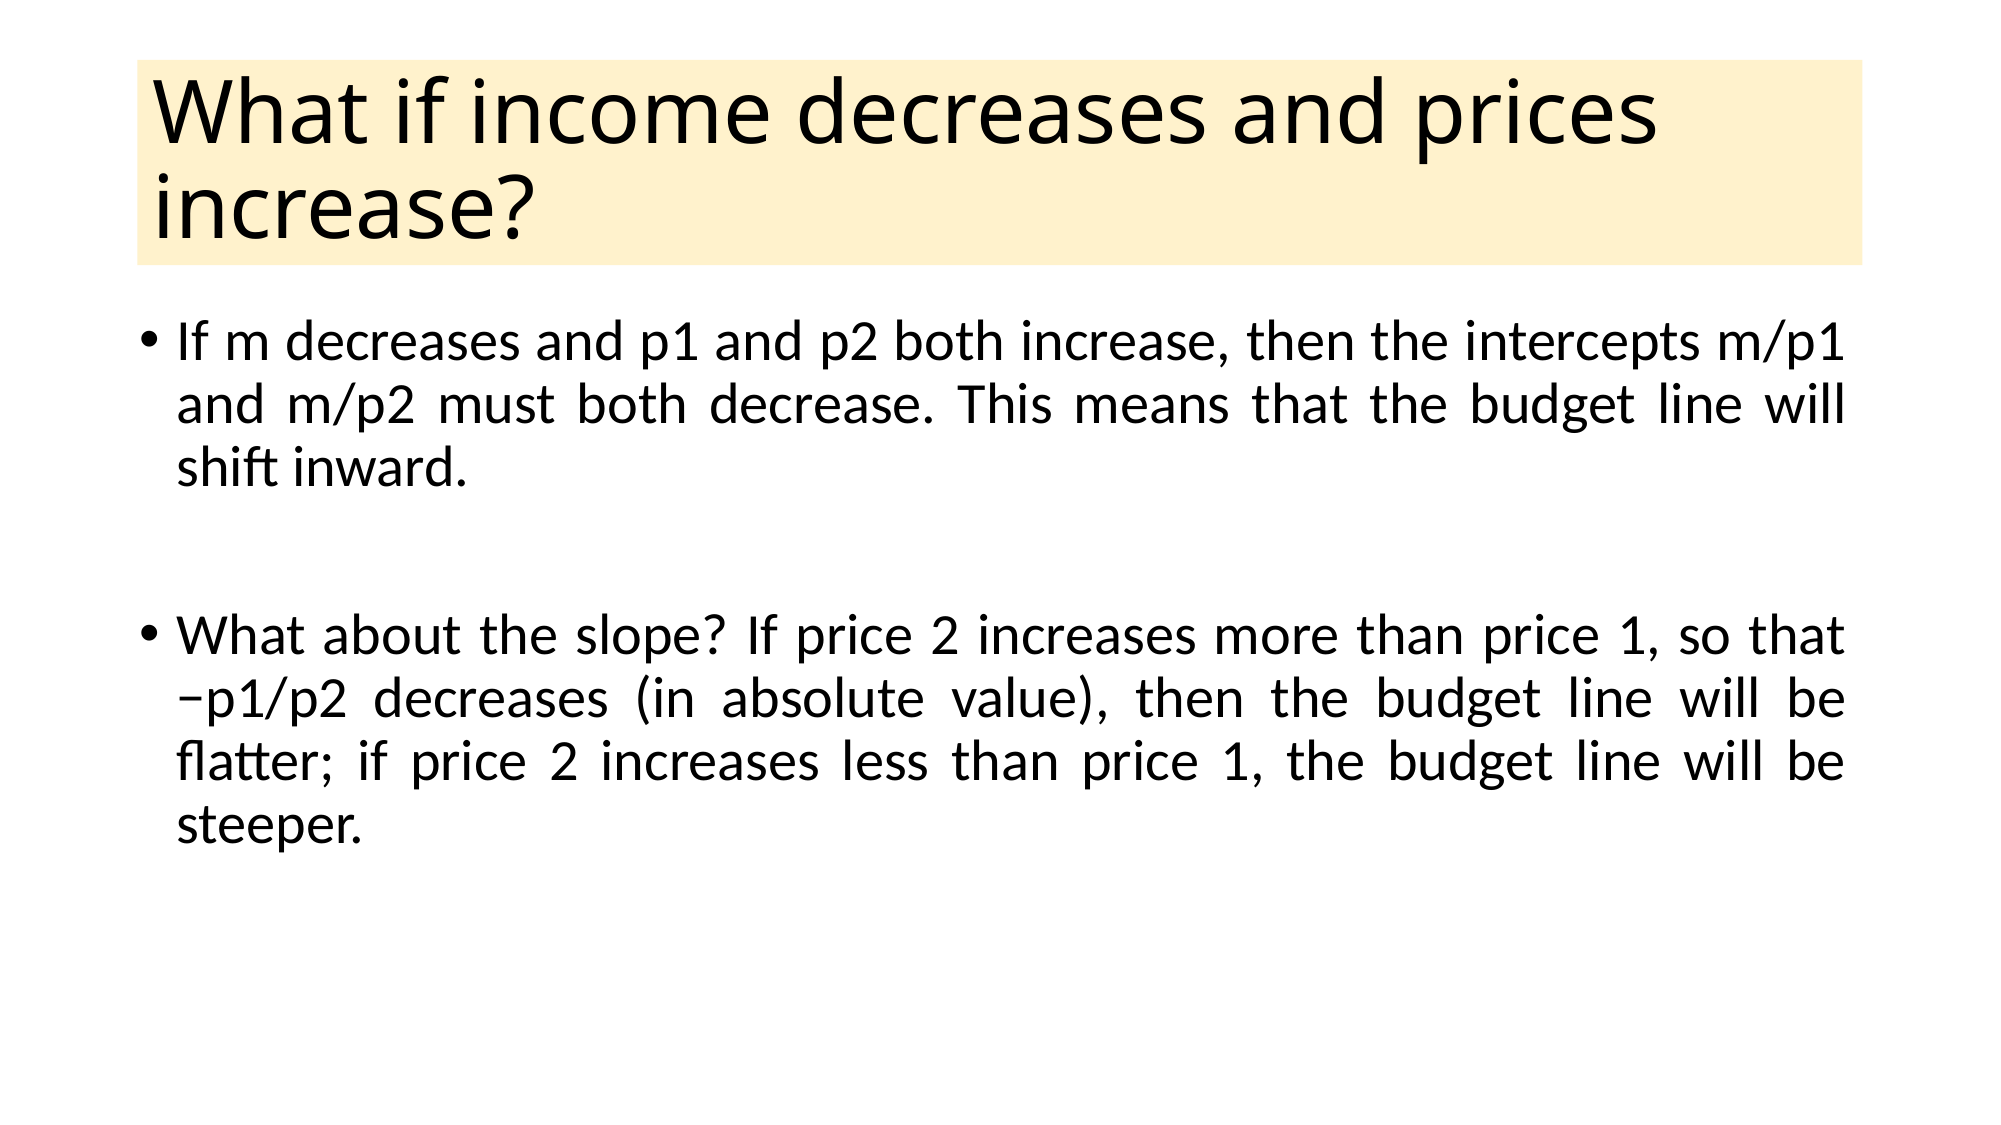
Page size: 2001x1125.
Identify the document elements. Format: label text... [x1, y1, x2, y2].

list If m decreases and p1 and p2 both increase, then the intercepts m/p1 and m/p2 must both decrease. This means that the budget line will shift inward. What about the slope? If price 2 increases more than price 1, so that −p1/p2 decreases (in absolute value), then the budget line will be flatter; if price 2 increases less than price 1, the budget line will be steeper. [124, 303, 1863, 1026]
title What if income decreases and prices increase? [137, 59, 1863, 266]
